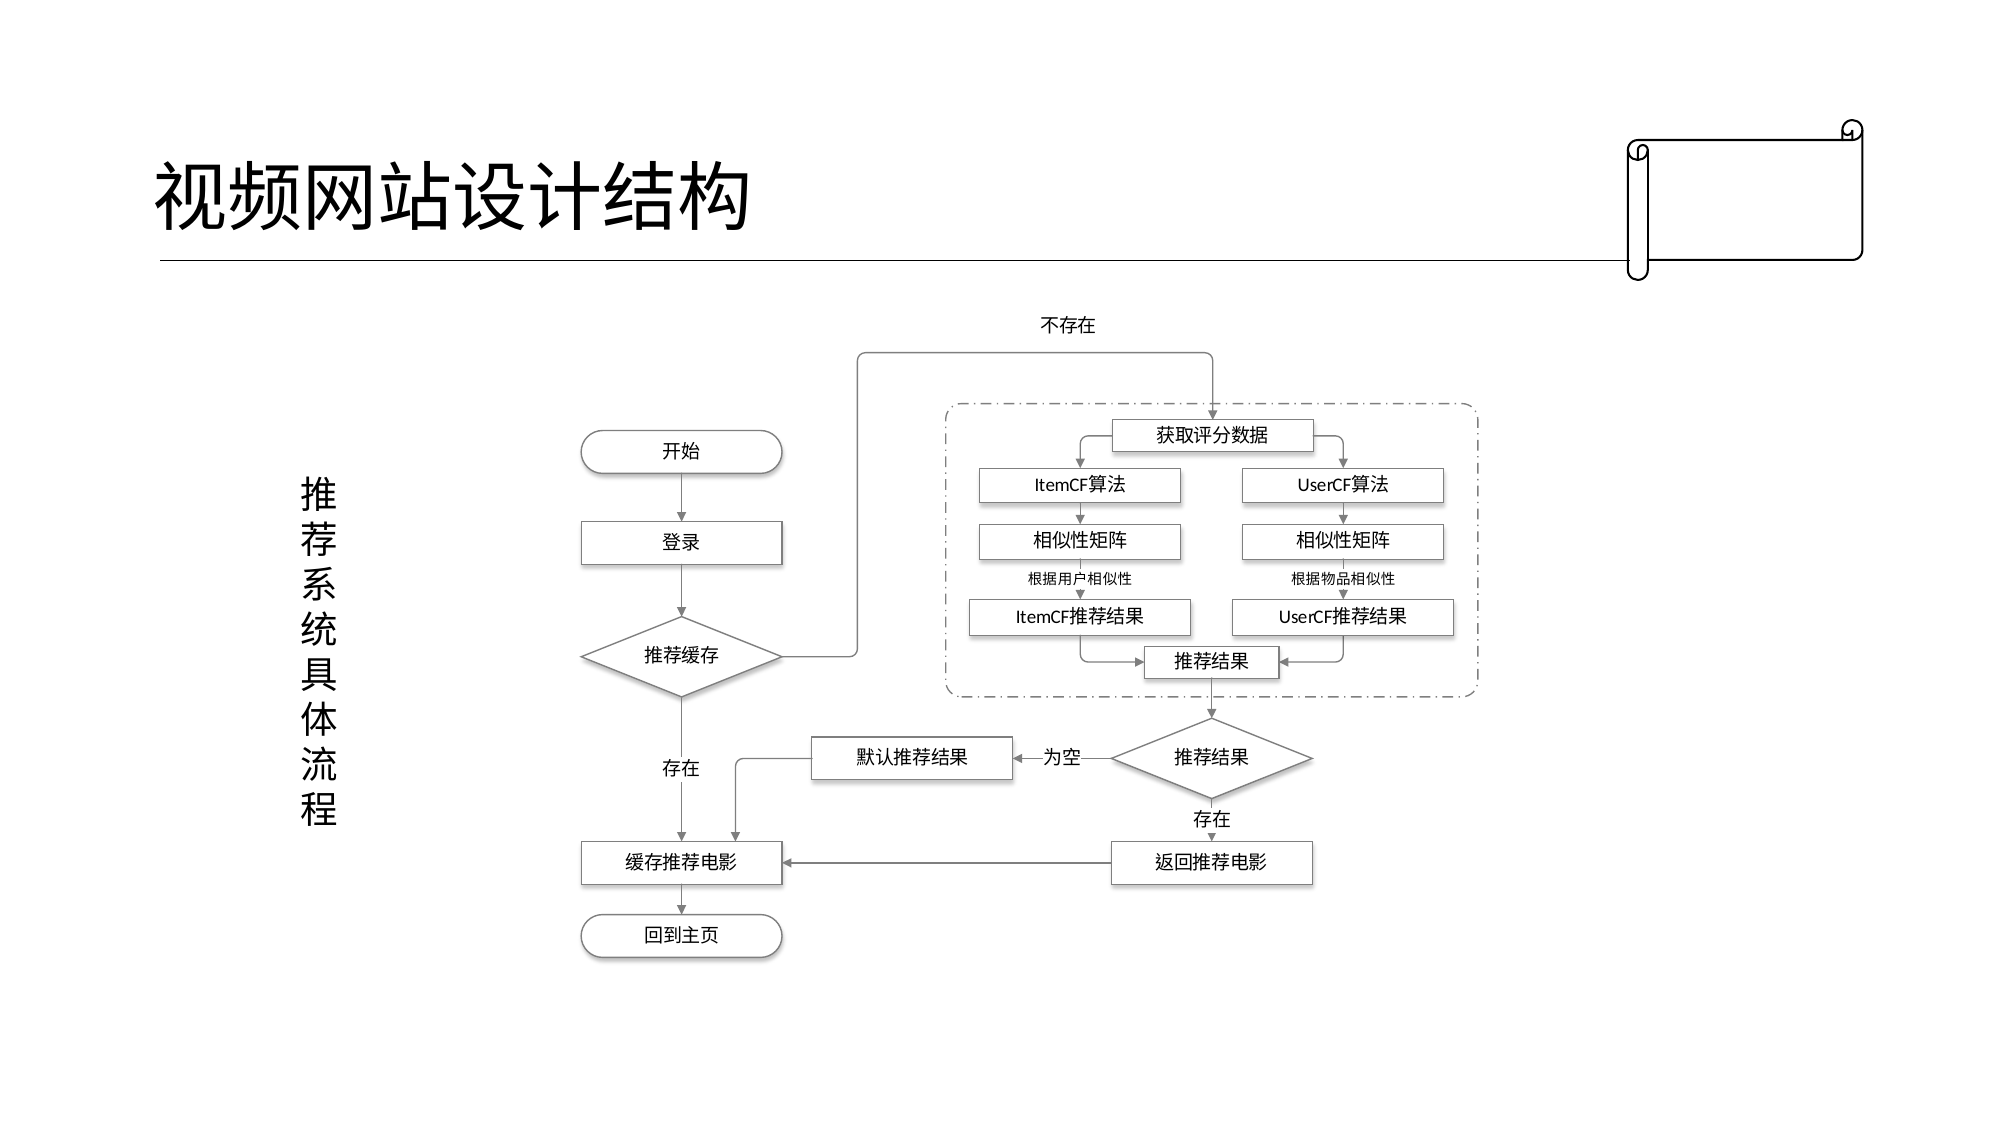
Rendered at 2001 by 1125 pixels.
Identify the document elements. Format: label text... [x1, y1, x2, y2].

title 视频网站设计结构 [137, 91, 1863, 309]
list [572, 303, 1480, 968]
text_box 推荐系统具体流程 [285, 464, 359, 839]
text_box [1626, 119, 1864, 281]
